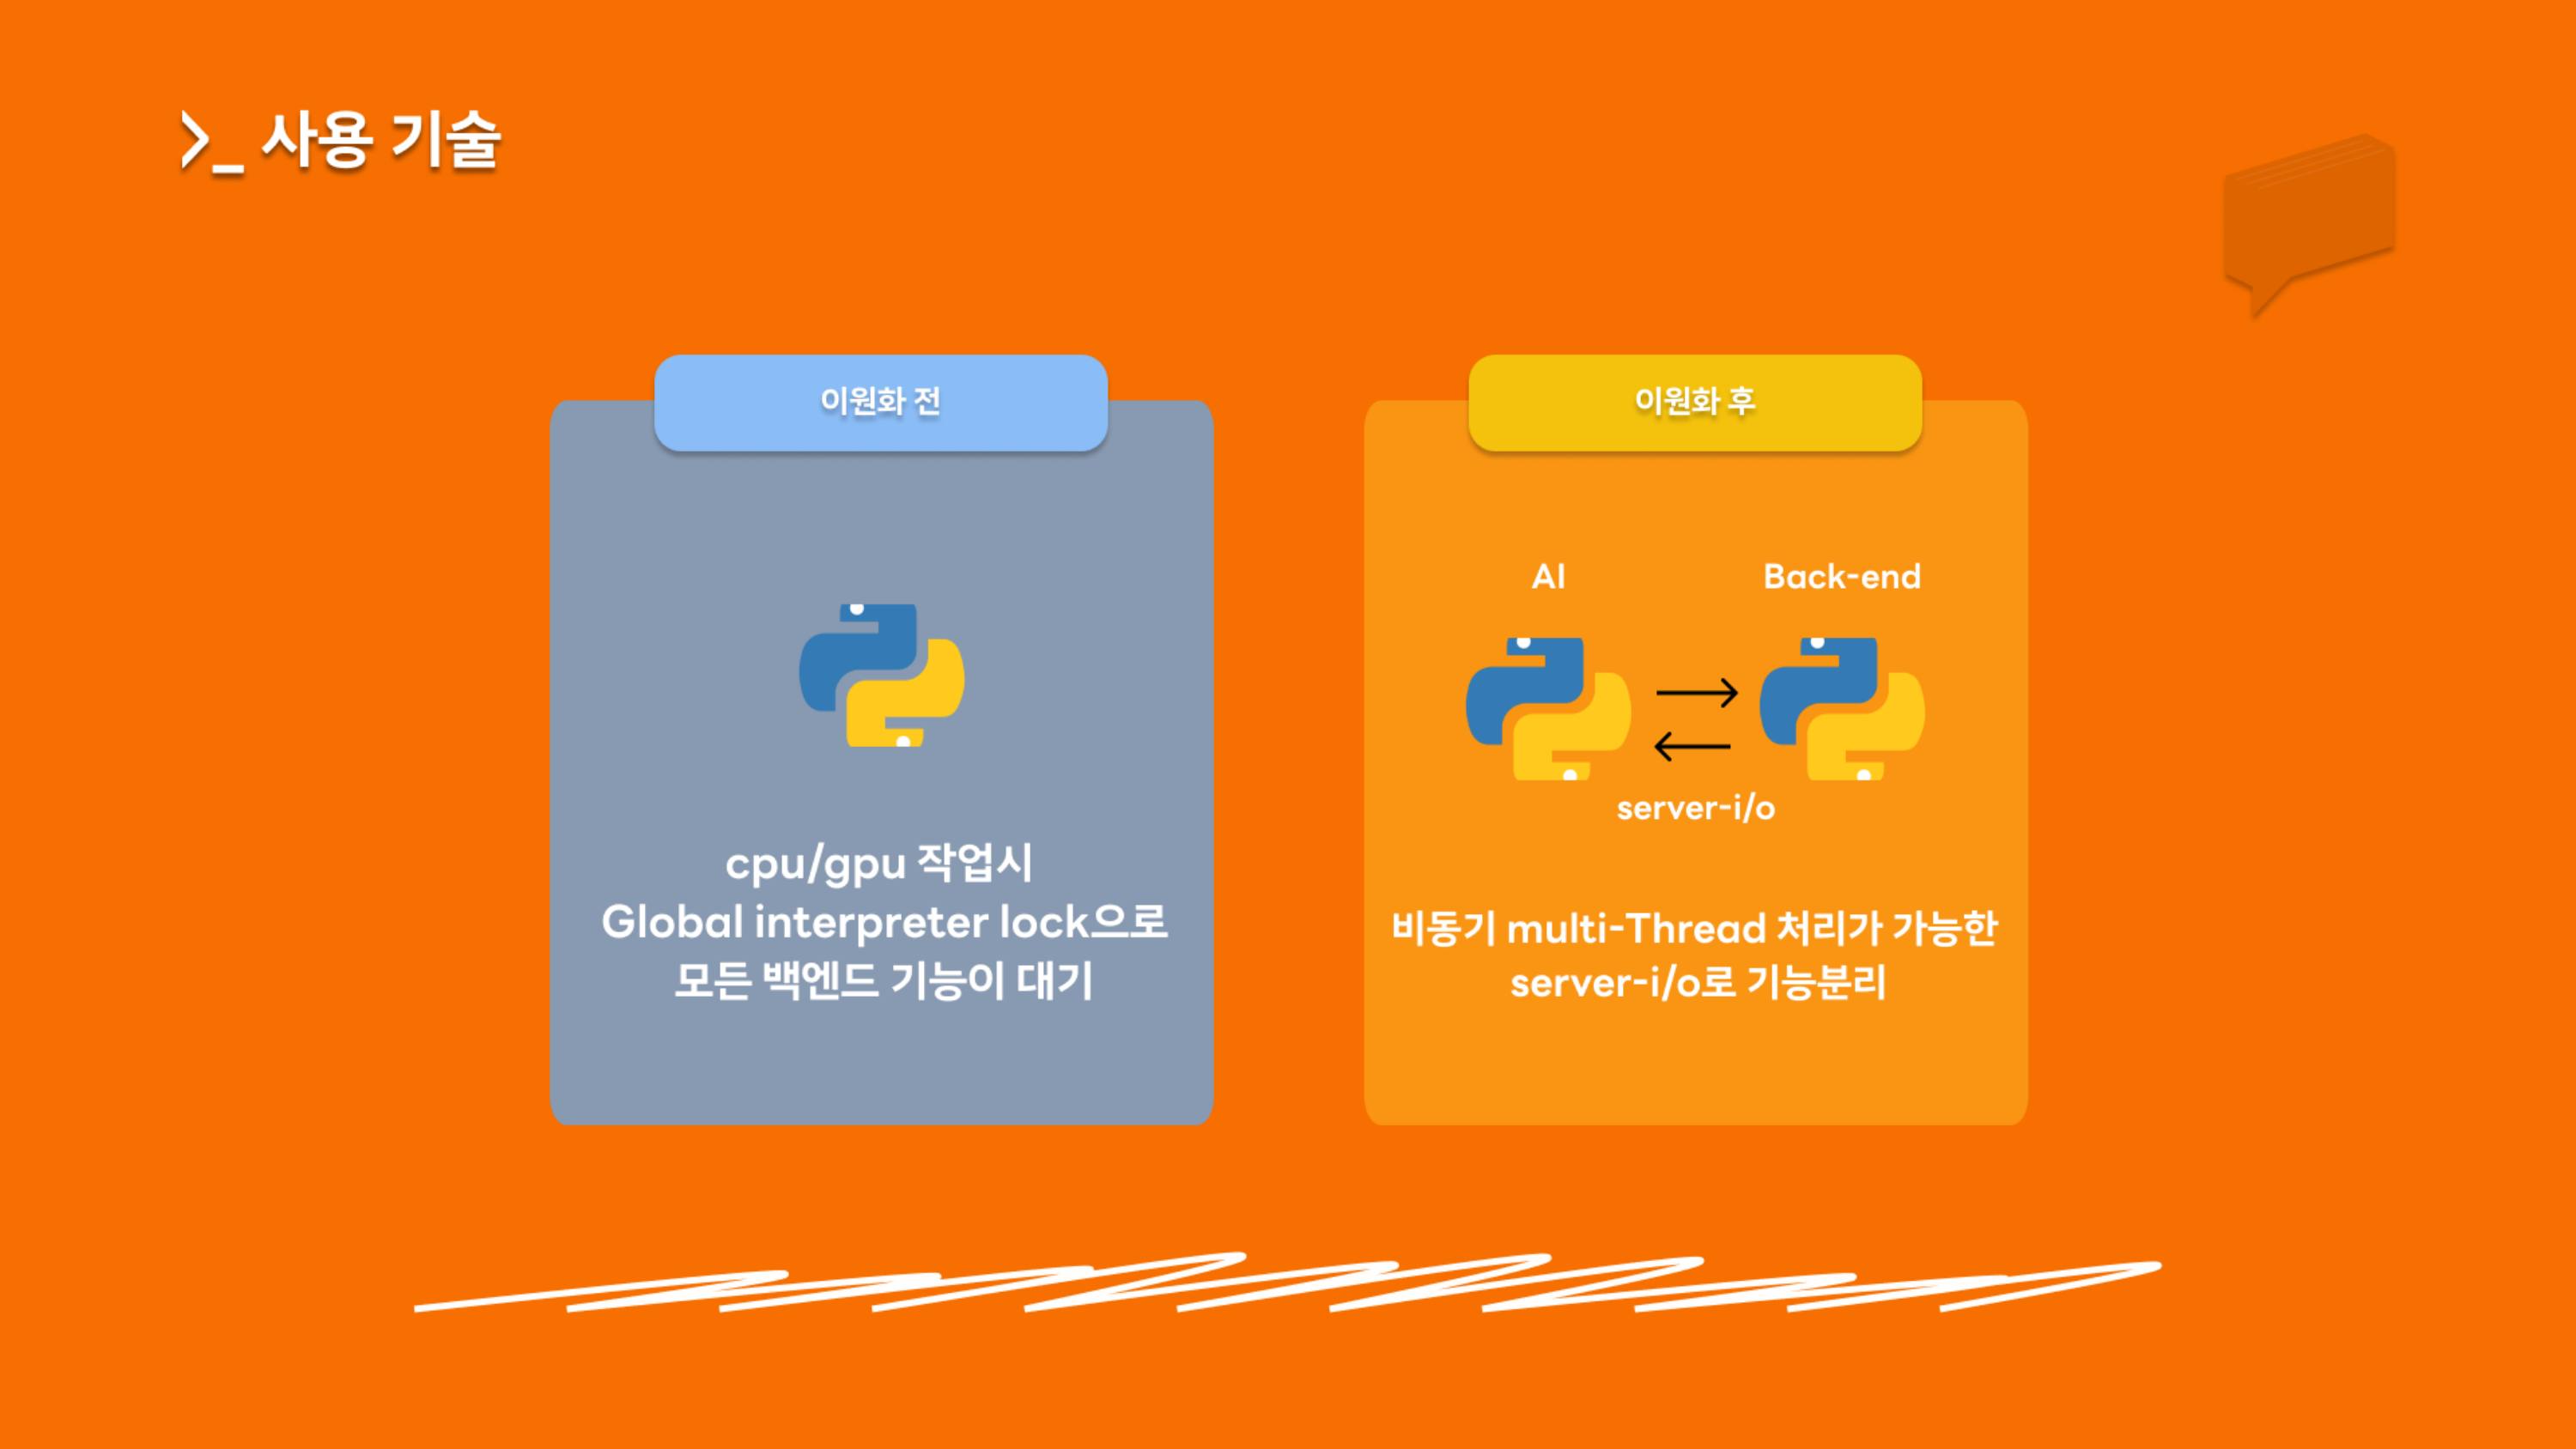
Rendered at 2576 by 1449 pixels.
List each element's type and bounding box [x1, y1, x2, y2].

text_box [0, 0, 2576, 1449]
